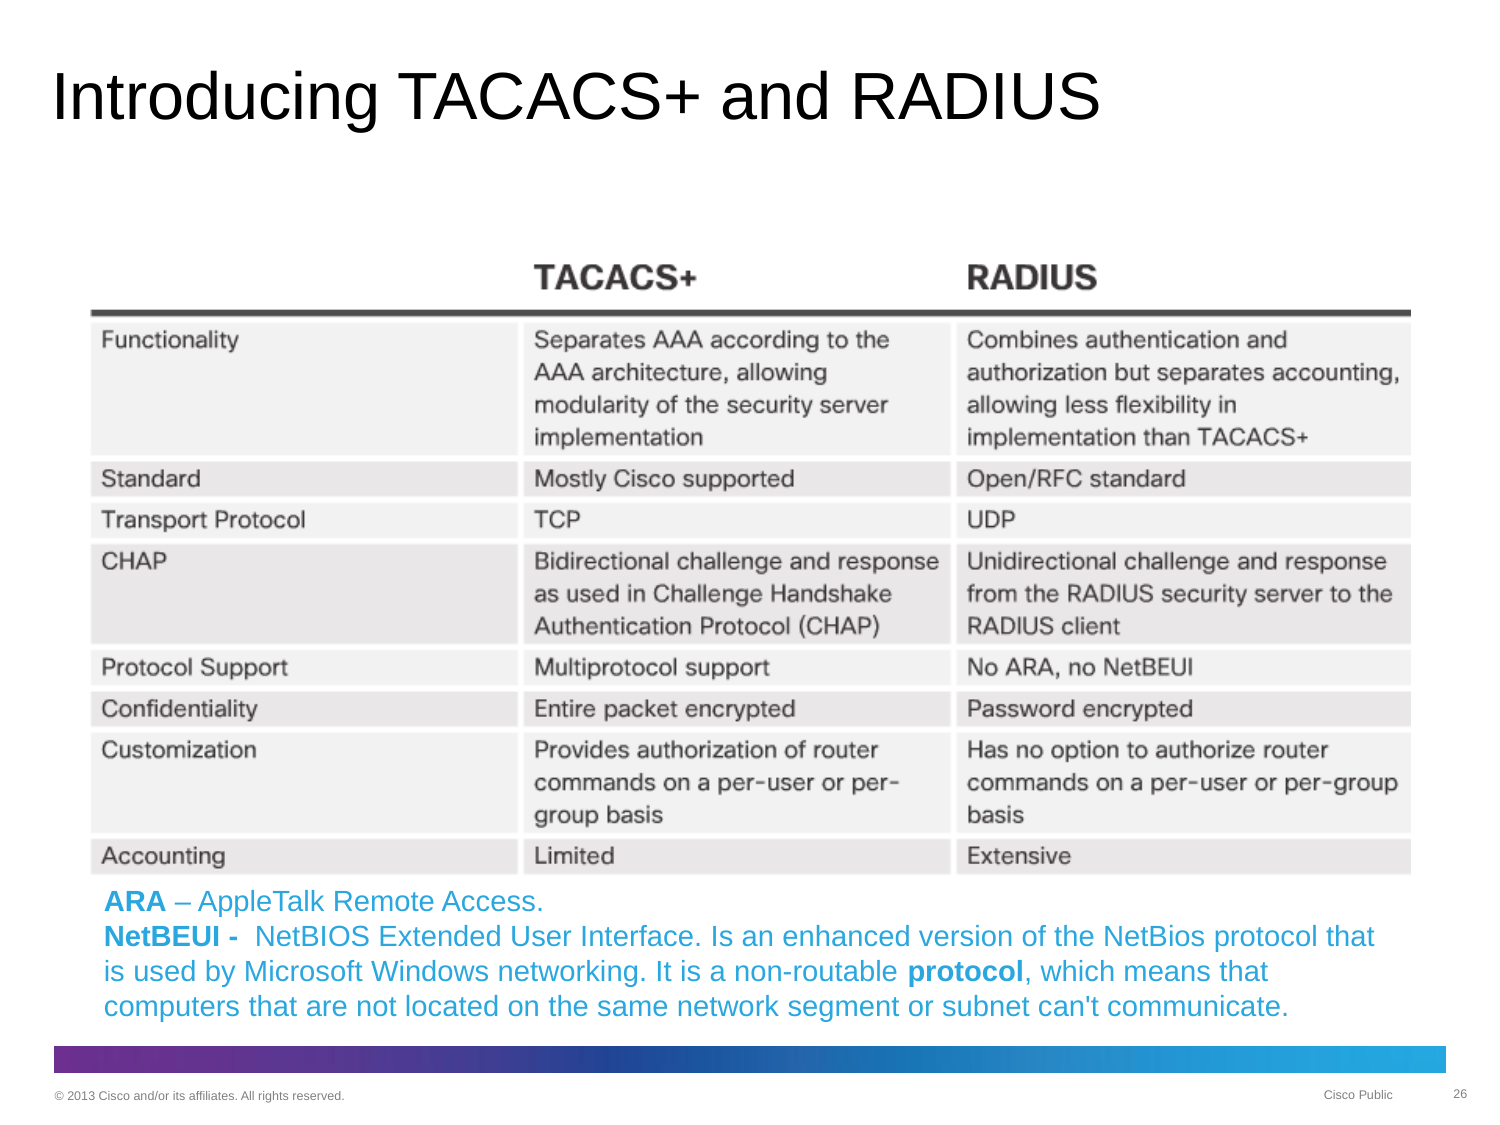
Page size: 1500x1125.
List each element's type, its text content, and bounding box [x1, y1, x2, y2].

text_box ARA – AppleTalk Remote Access. NetBEUI - NetBIOS Extended User Interface. Is an enhanced version of the NetBios protocol that is used by Microsoft Windows networking. It is a non-routable protocol, which means that computers that are not located on the same network segment or subnet can't communicate. [88, 883, 1411, 1030]
picture [88, 249, 1412, 876]
title Introducing TACACS+ and RADIUS [37, 2, 1447, 141]
picture [54, 1046, 1446, 1073]
